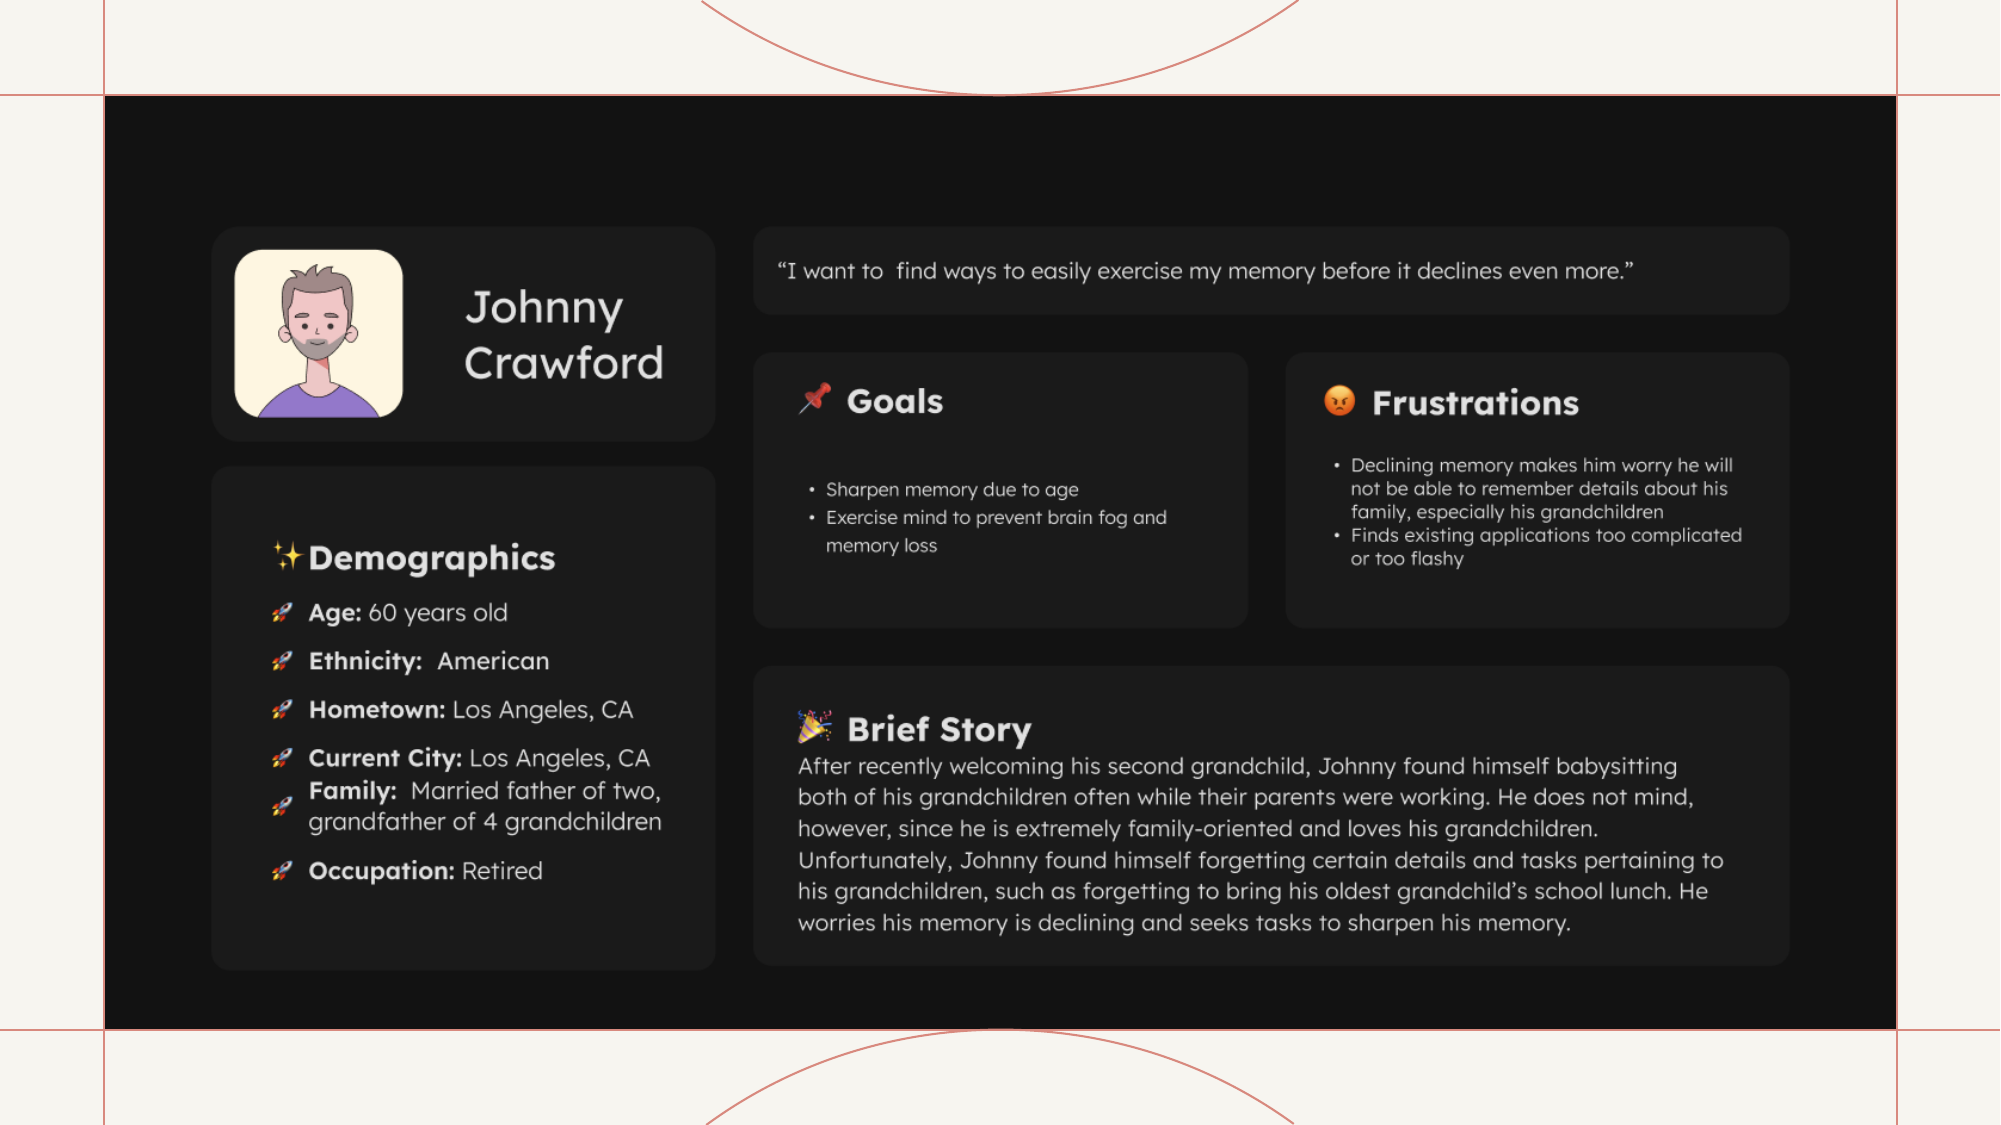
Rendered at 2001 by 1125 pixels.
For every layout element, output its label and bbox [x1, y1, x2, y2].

text_box [0, 0, 2000, 1125]
